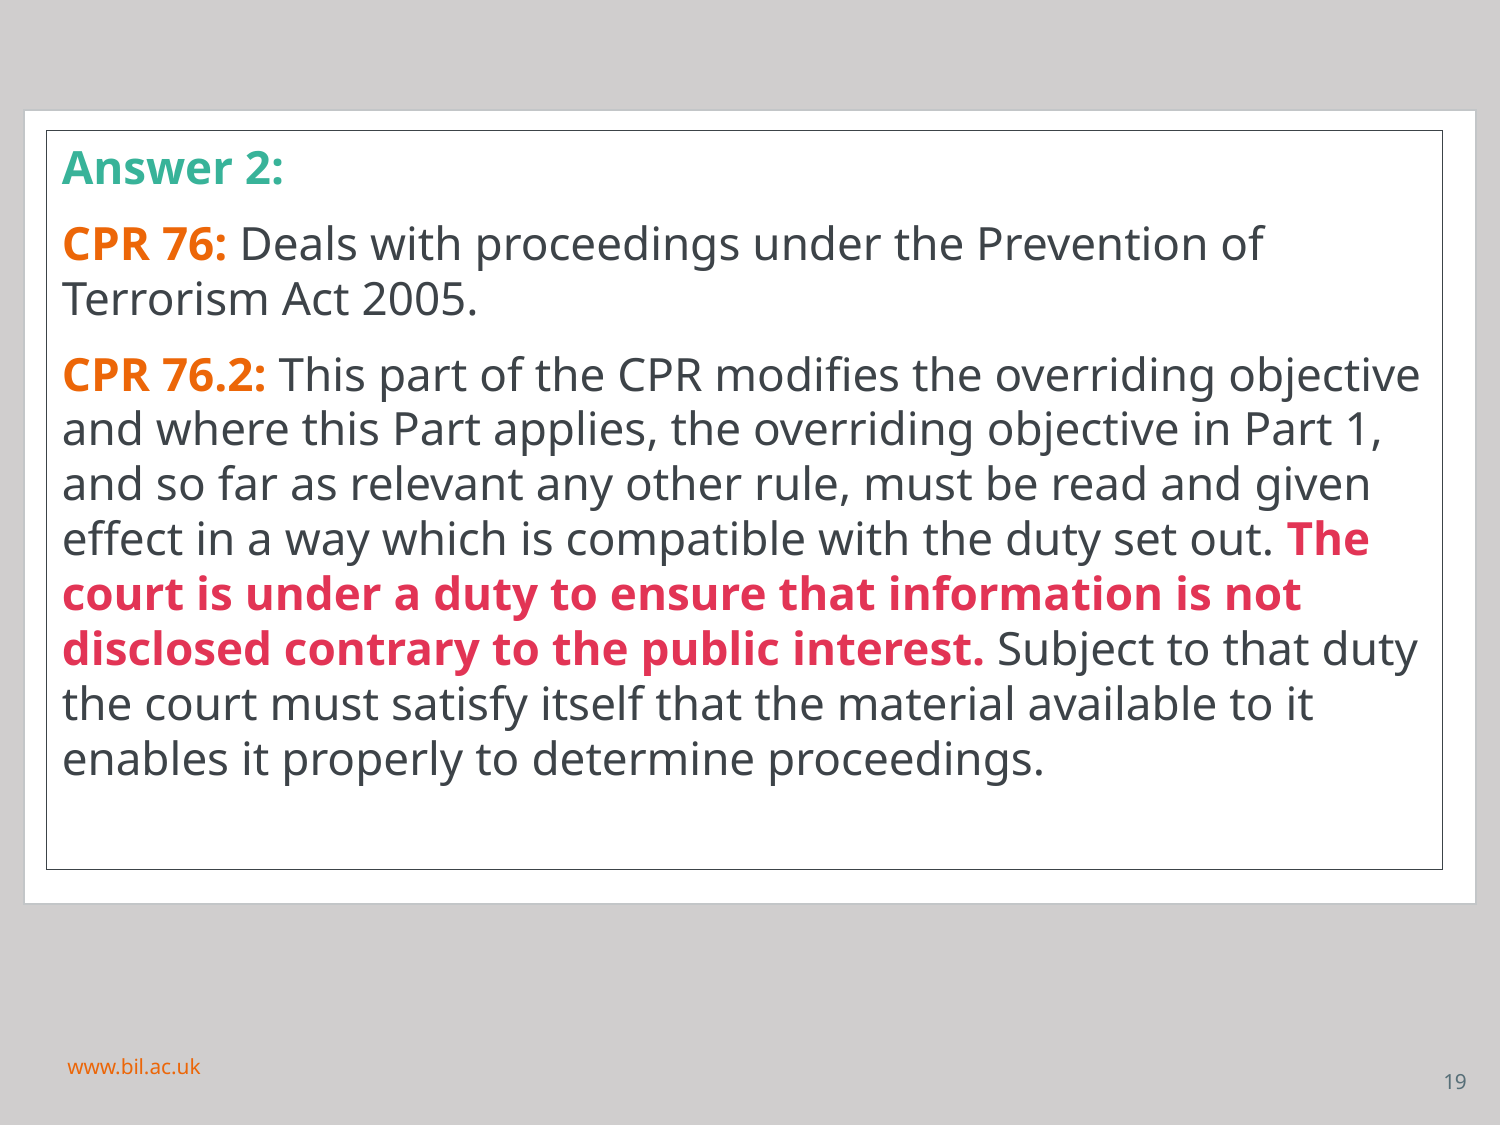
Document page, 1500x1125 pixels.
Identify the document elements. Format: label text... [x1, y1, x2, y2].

slide_number 19 [1411, 1058, 1482, 1107]
text_box [23, 109, 1477, 905]
text_box Answer 2: CPR 76: Deals with proceedings under the Prevention of Terrorism Act 2005. CPR 76.2: This part of the CPR modifies the overriding objective and where this Part applies, the overriding objective in Part 1, and so far as relevant any other rule, must be read and given effect in a way which is compatible with the duty set out. The court is under a duty to ensure that information is not disclosed contrary to the public interest. Subject to that duty the court must satisfy itself that the material available to it enables it properly to determine proceedings. [46, 130, 1443, 870]
list www.bil.ac.uk [52, 1046, 1057, 1105]
